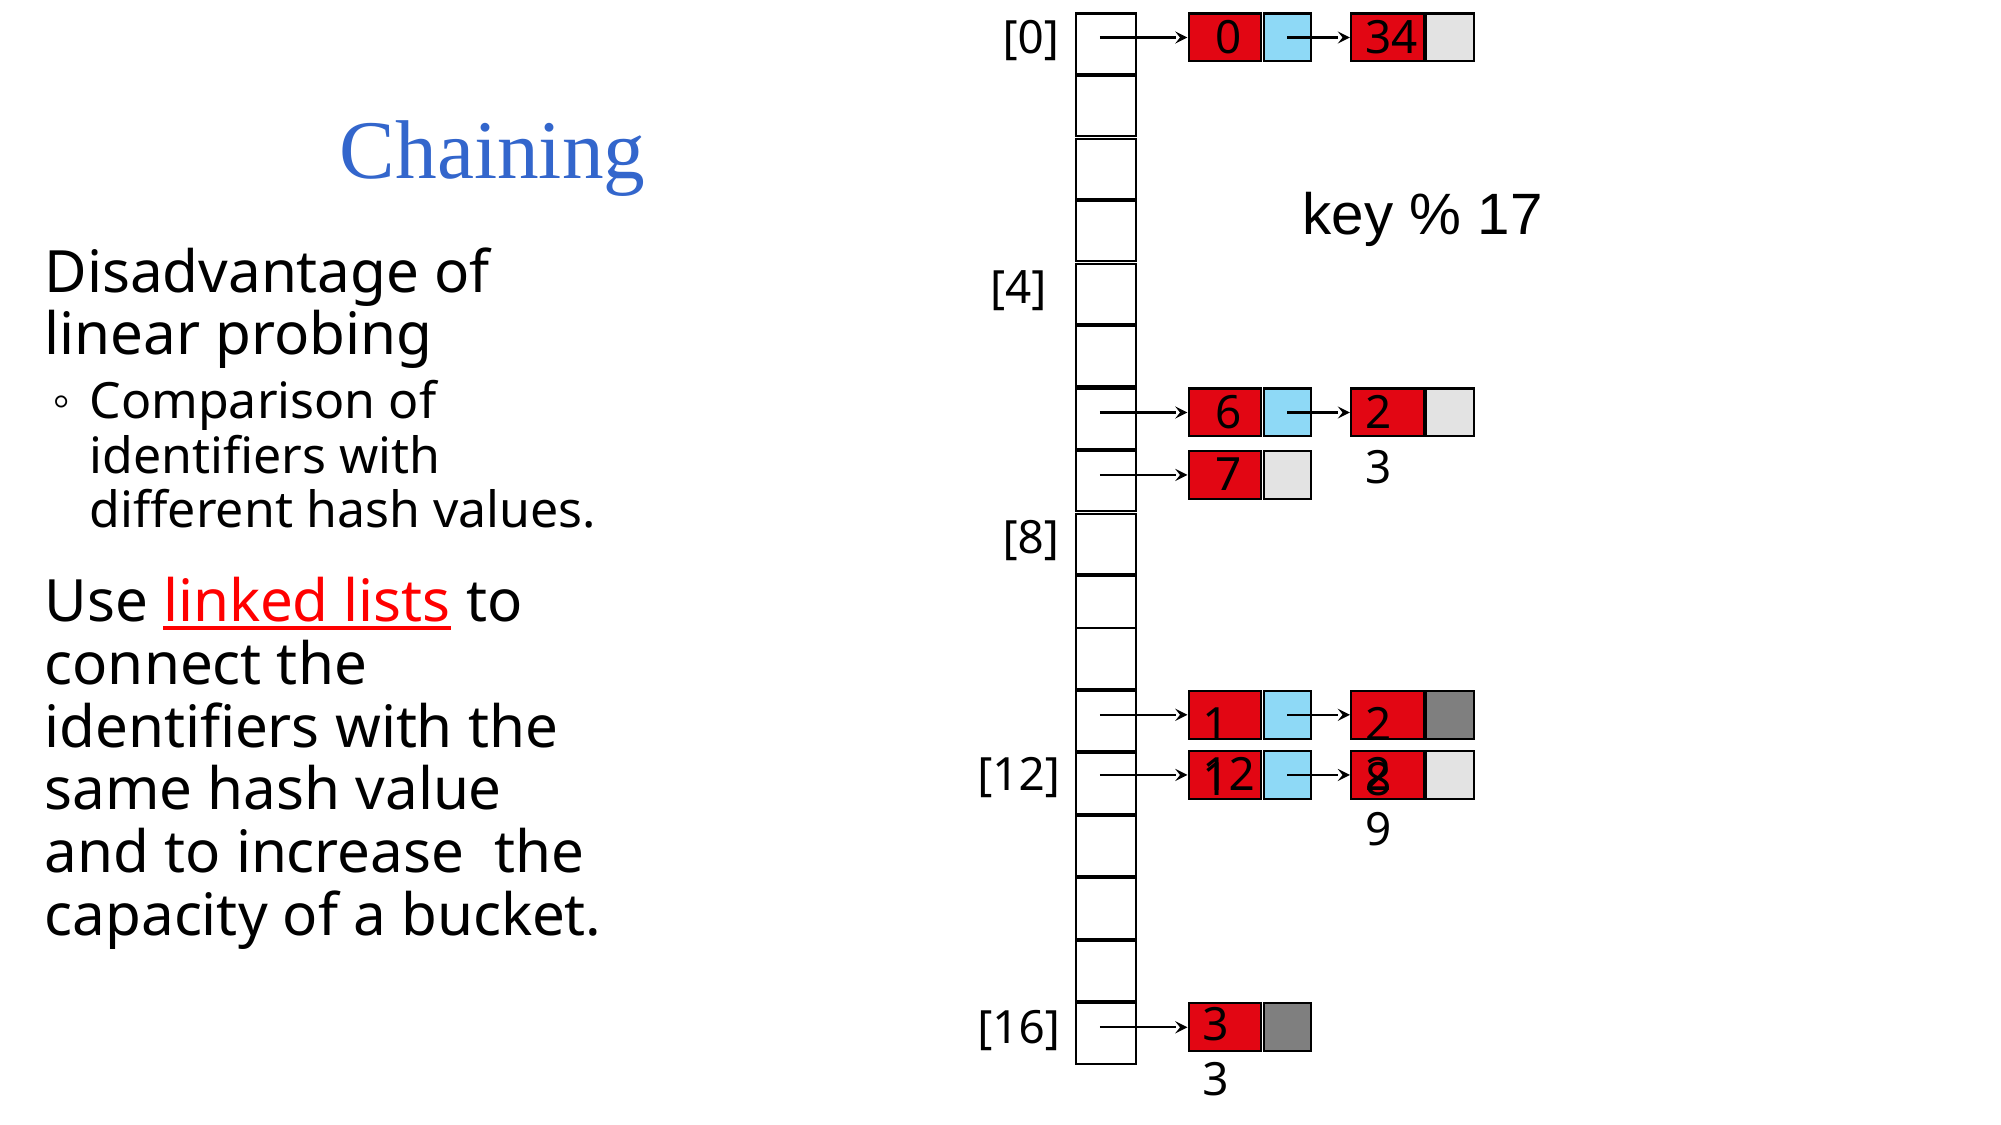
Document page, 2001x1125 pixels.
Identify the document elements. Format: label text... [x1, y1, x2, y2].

list Disadvantage of linear probing Comparison of identifiers with different hash values. Use linked lists to connect the identifiers with the same hash value and to increase the capacity of a bucket. [0, 234, 622, 985]
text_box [962, 0, 1474, 1064]
text_box key % 17 [1474, 168, 1603, 299]
text_box Chaining [324, 87, 838, 203]
